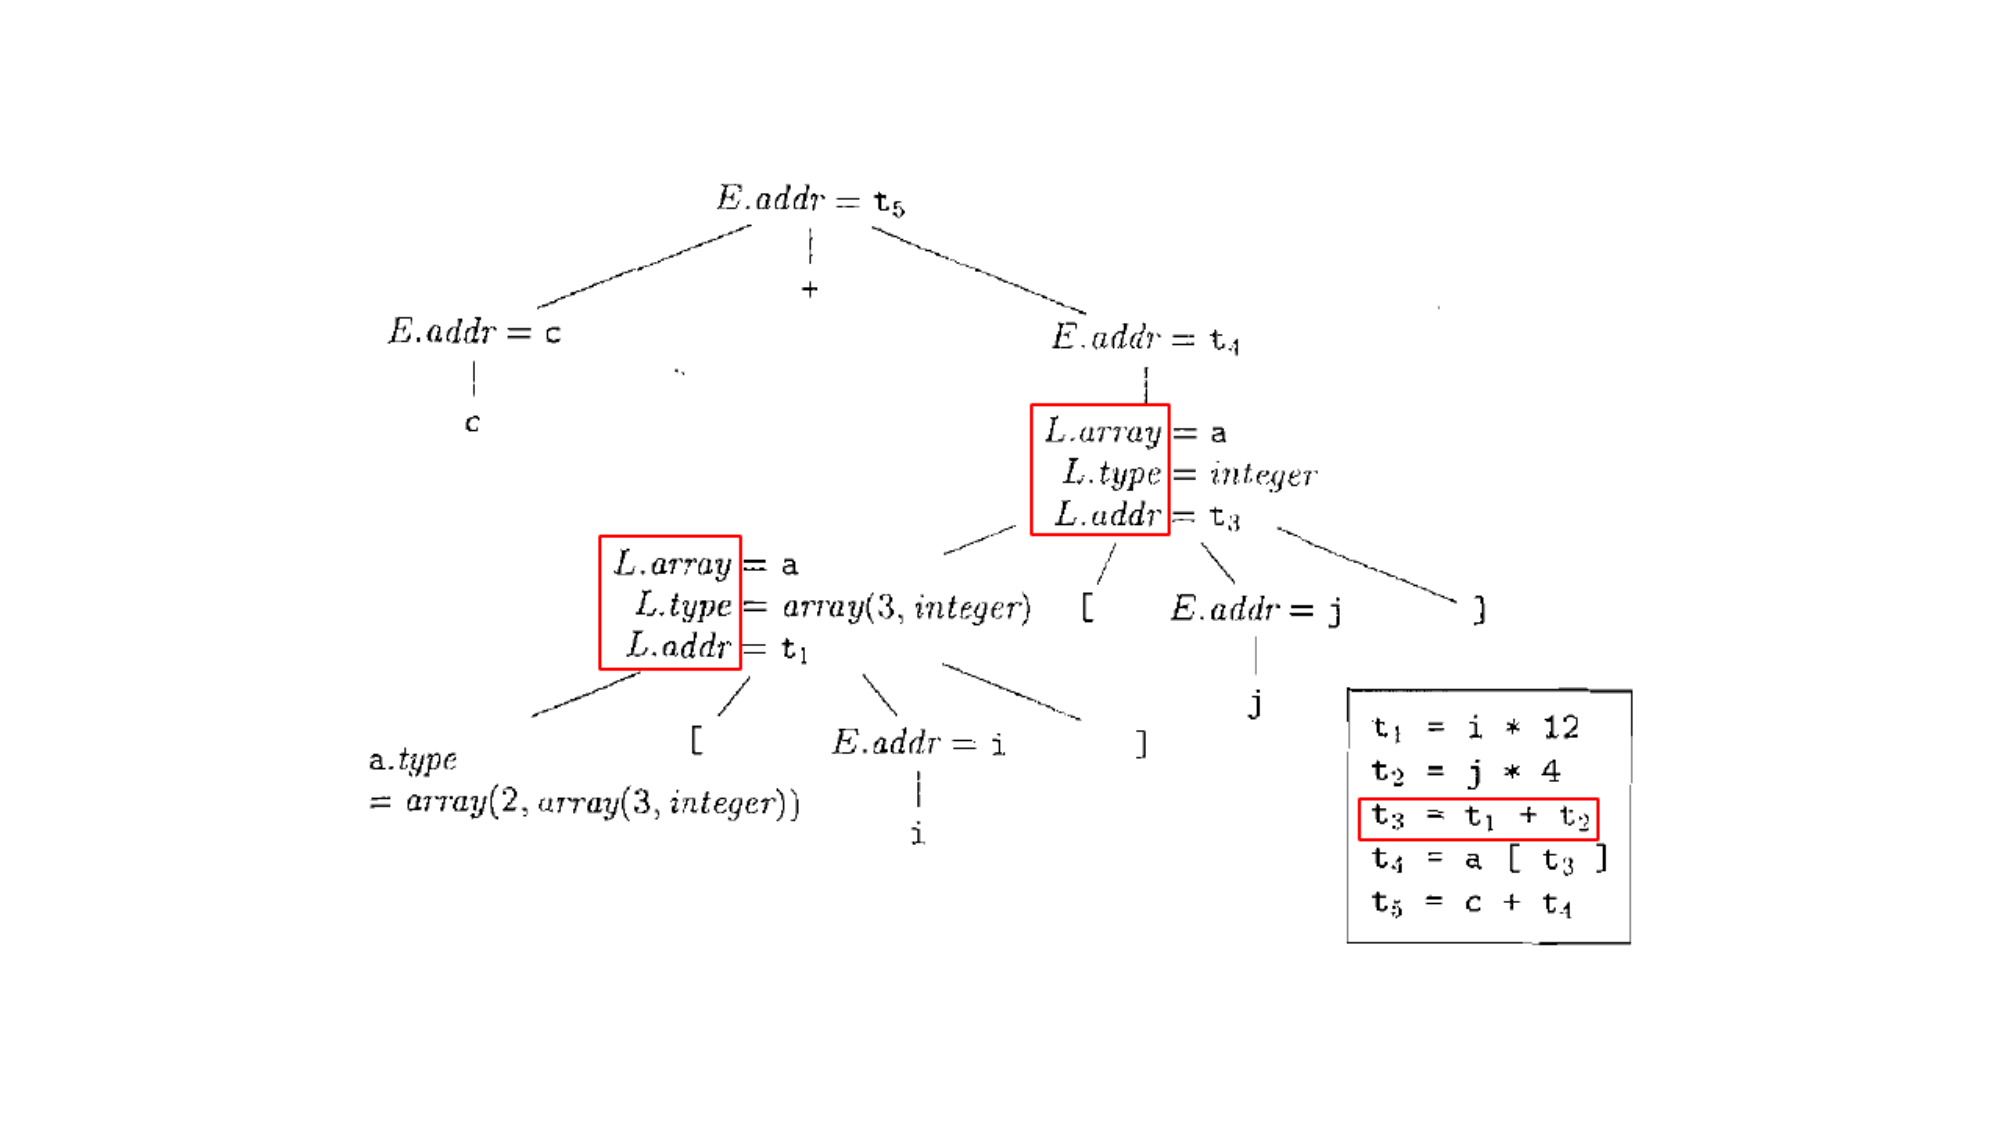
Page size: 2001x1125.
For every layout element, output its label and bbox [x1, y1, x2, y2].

text_box [364, 178, 1635, 947]
